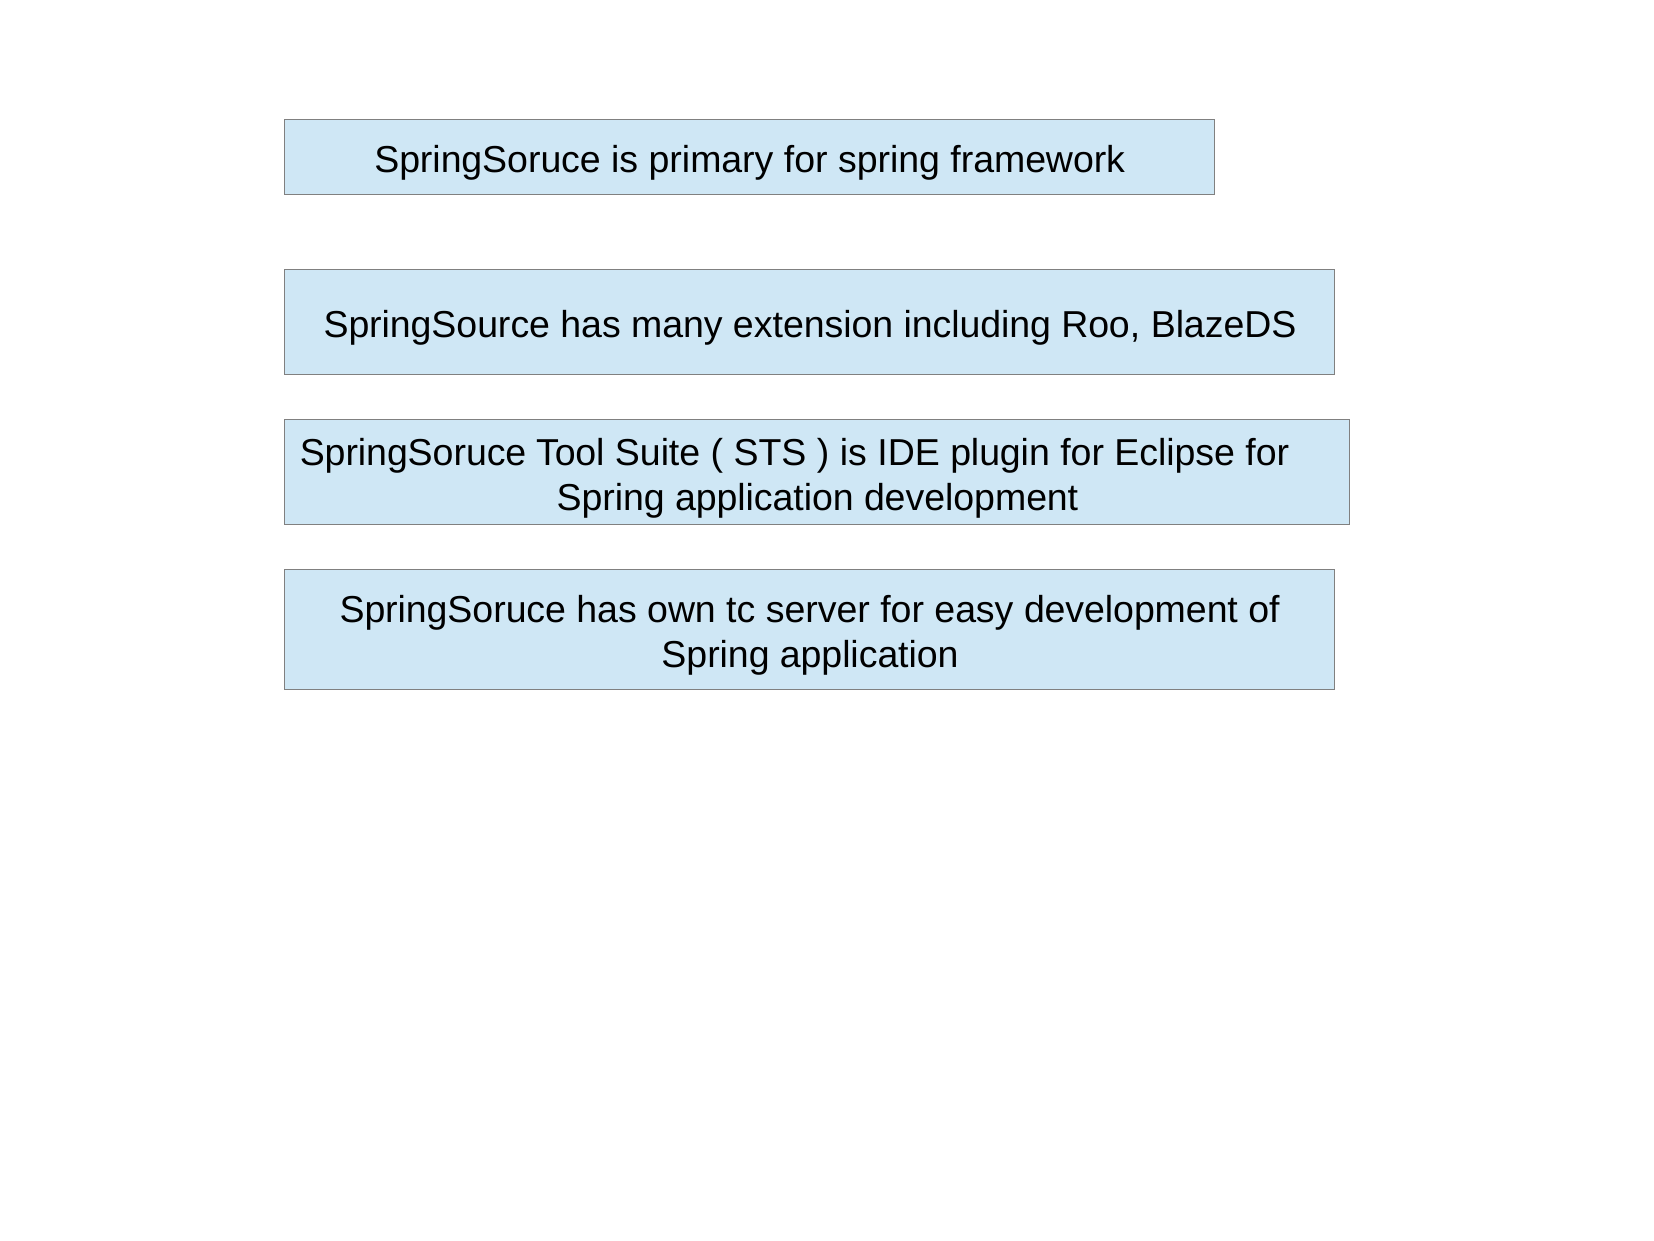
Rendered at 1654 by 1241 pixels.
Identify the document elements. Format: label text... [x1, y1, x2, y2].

text_box SpringSoruce Tool Suite ( STS ) is IDE plugin for Eclipse for Spring application development [284, 419, 1350, 525]
text_box SpringSoruce has own tc server for easy development of Spring application [284, 569, 1335, 690]
text_box SpringSoruce is primary for spring framework [284, 119, 1215, 195]
text_box SpringSource has many extension including Roo, BlazeDS [284, 269, 1335, 375]
